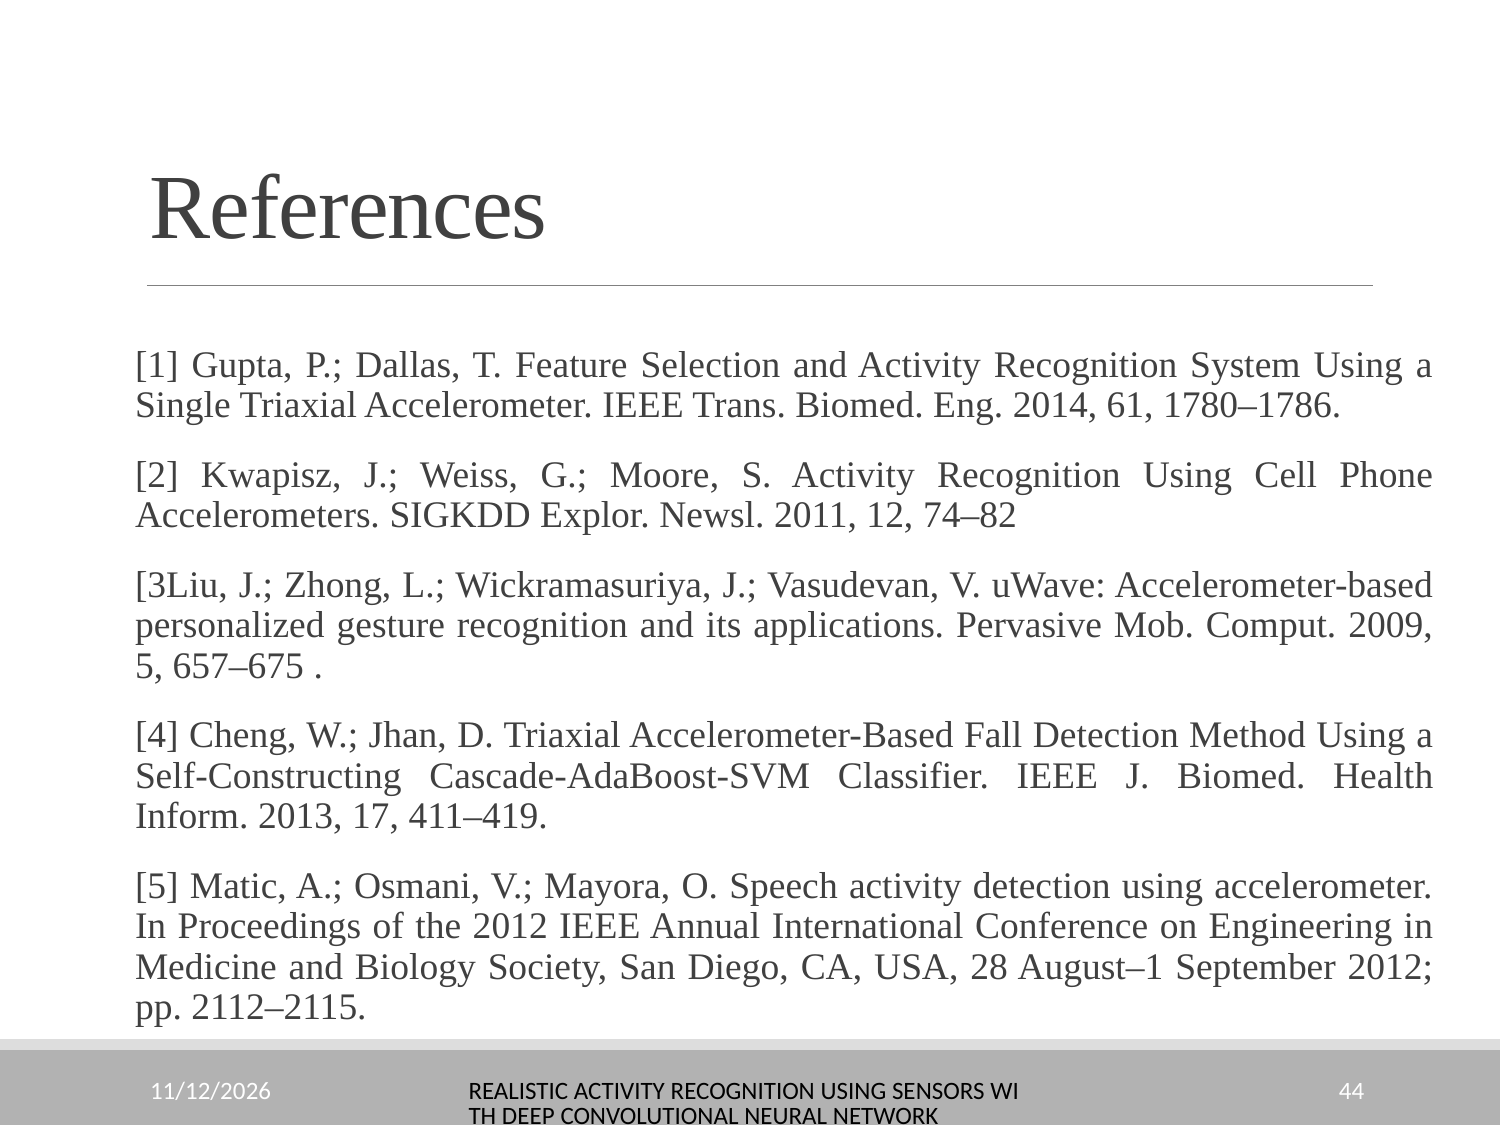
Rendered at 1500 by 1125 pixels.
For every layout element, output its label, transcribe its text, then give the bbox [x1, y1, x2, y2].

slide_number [135, 1059, 440, 1120]
footer Realistic Activity Recognition using Sensors with Deep Convolutional Neural Network [453, 1059, 1047, 1120]
title References [58, 125, 1409, 267]
slide_number 44 [1218, 1059, 1380, 1120]
list [1] Gupta, P.; Dallas, T. Feature Selection and Activity Recognition System Using a Single Triaxial Accelerometer. IEEE Trans. Biomed. Eng. 2014, 61, 1780–1786. [2] Kwapisz, J.; Weiss, G.; Moore, S. Activity Recognition Using Cell Phone Accelerometers. SIGKDD Explor. Newsl. 2011, 12, 74–82 [3Liu, J.; Zhong, L.; Wickramasuriya, J.; Vasudevan, V. uWave: Accelerometer-based personalized gesture recognition and its applications. Pervasive Mob. Comput. 2009, 5, 657–675 . [4] Cheng, W.; Jhan, D. Triaxial Accelerometer-Based Fall Detection Method Using a Self-Constructing Cascade-AdaBoost-SVM Classifier. IEEE J. Biomed. Health Inform. 2013, 17, 411–419. [5] Matic, A.; Osmani, V.; Mayora, O. Speech activity detection using accelerometer. In Proceedings of the 2012 IEEE Annual International Conference on Engineering in Medicine and Biology Society, San Diego, CA, USA, 28 August–1 September 2012; pp. 2112–2115. [135, 337, 1435, 989]
